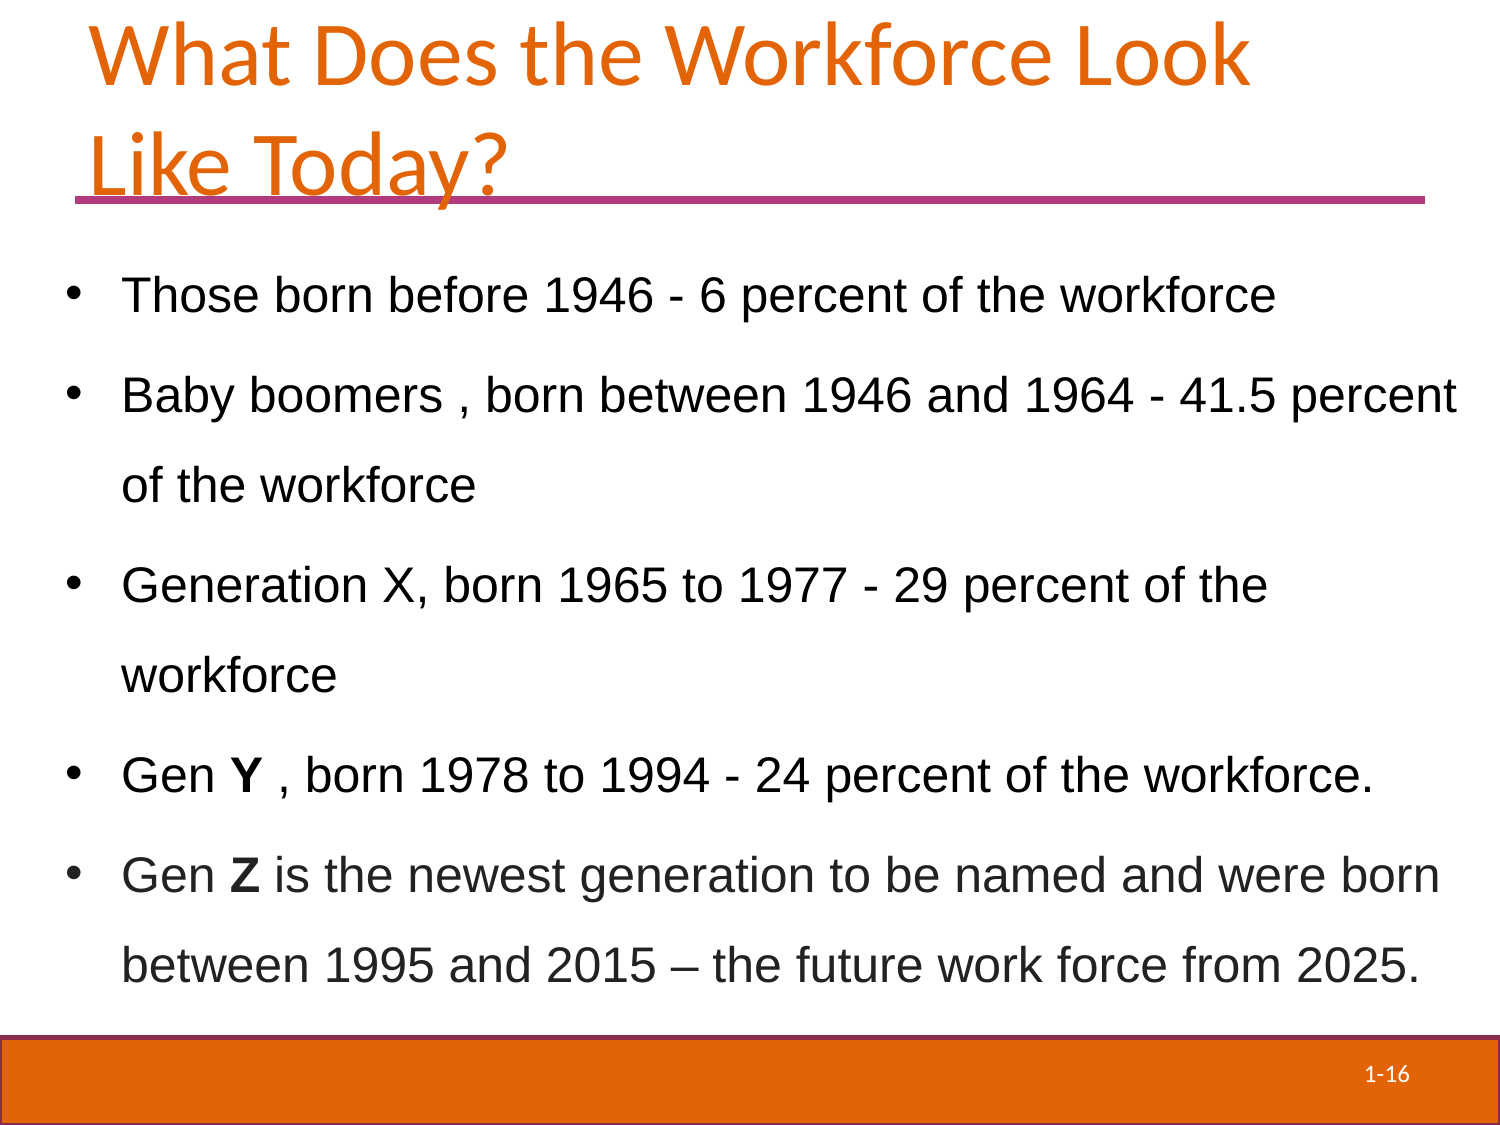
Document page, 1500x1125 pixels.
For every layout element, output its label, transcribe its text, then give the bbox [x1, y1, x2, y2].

title What Does the Workforce Look Like Today? [73, 28, 1424, 179]
slide_number 1-16 [1074, 1042, 1425, 1103]
list Those born before 1946 - 6 percent of the workforce Baby boomers , born between 1946 and 1964 - 41.5 percent of the workforce Generation X, born 1965 to 1977 - 29 percent of the workforce Gen Y , born 1978 to 1994 - 24 percent of the workforce. Gen Z is the newest generation to be named and were born between 1995 and 2015 – the future work force from 2025. [49, 224, 1488, 1006]
